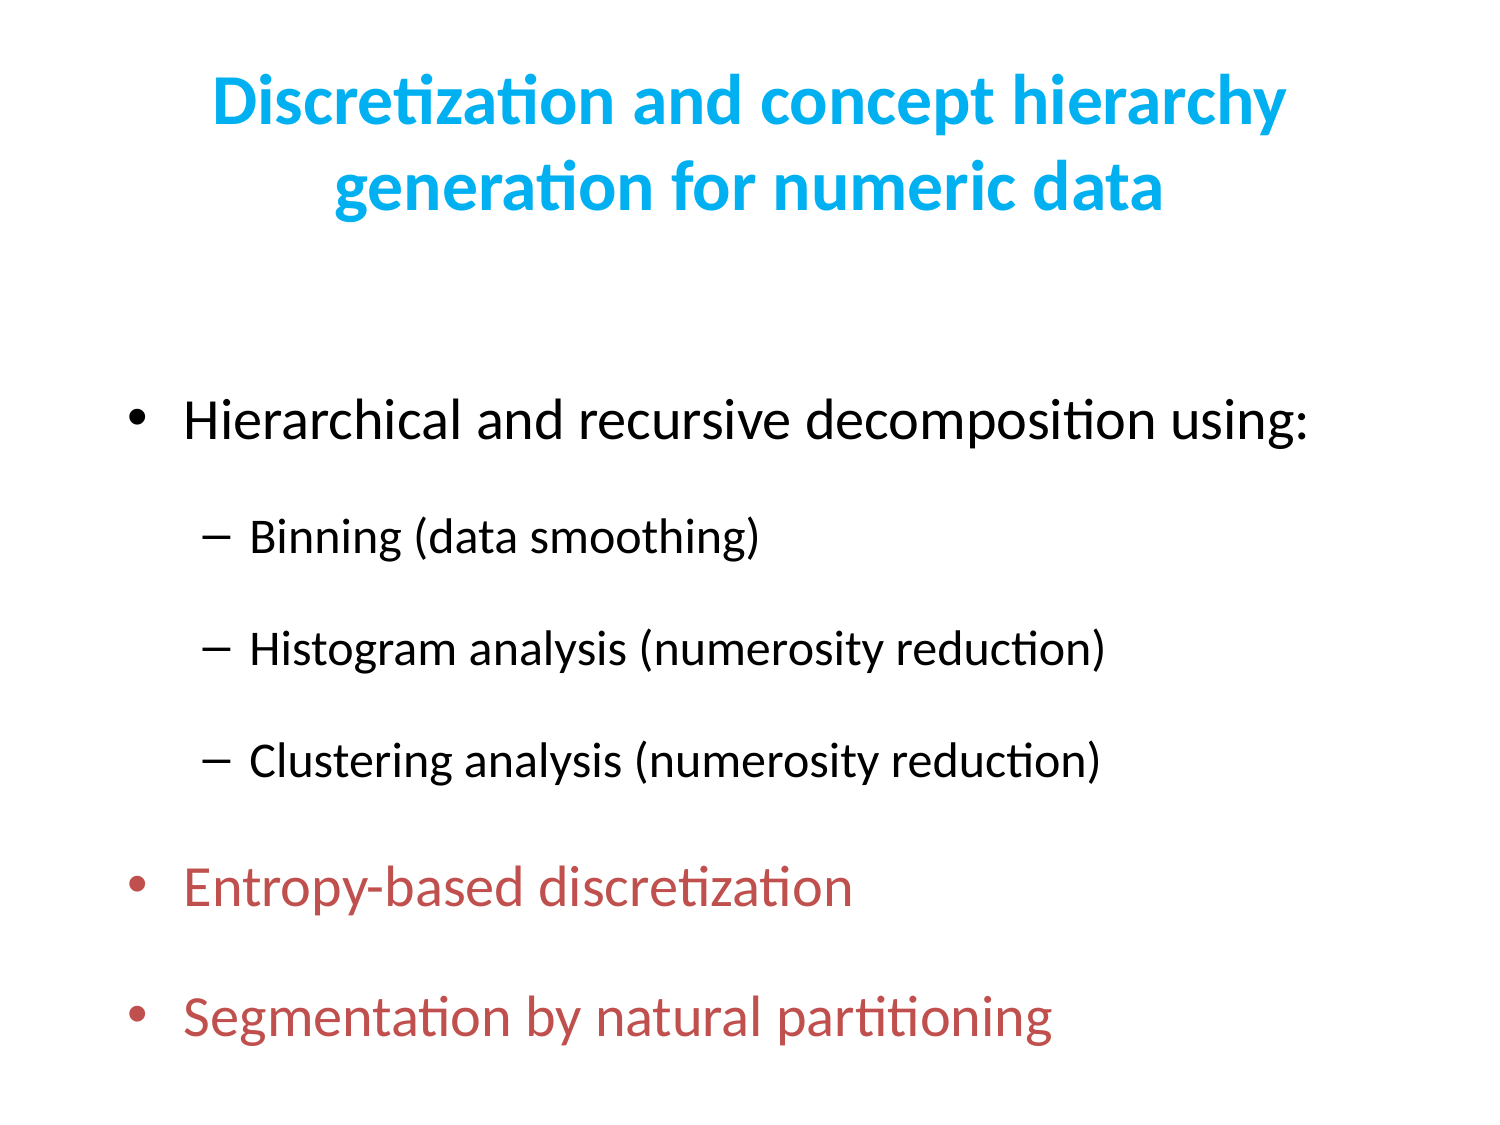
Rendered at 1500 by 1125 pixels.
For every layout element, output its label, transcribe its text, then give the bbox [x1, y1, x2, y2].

title Discretization and concept hierarchy generation for numeric data [75, 45, 1425, 233]
list Hierarchical and recursive decomposition using: Binning (data smoothing) Histogram analysis (numerosity reduction) Clustering analysis (numerosity reduction) Entropy-based discretization Segmentation by natural partitioning [112, 324, 1388, 1075]
